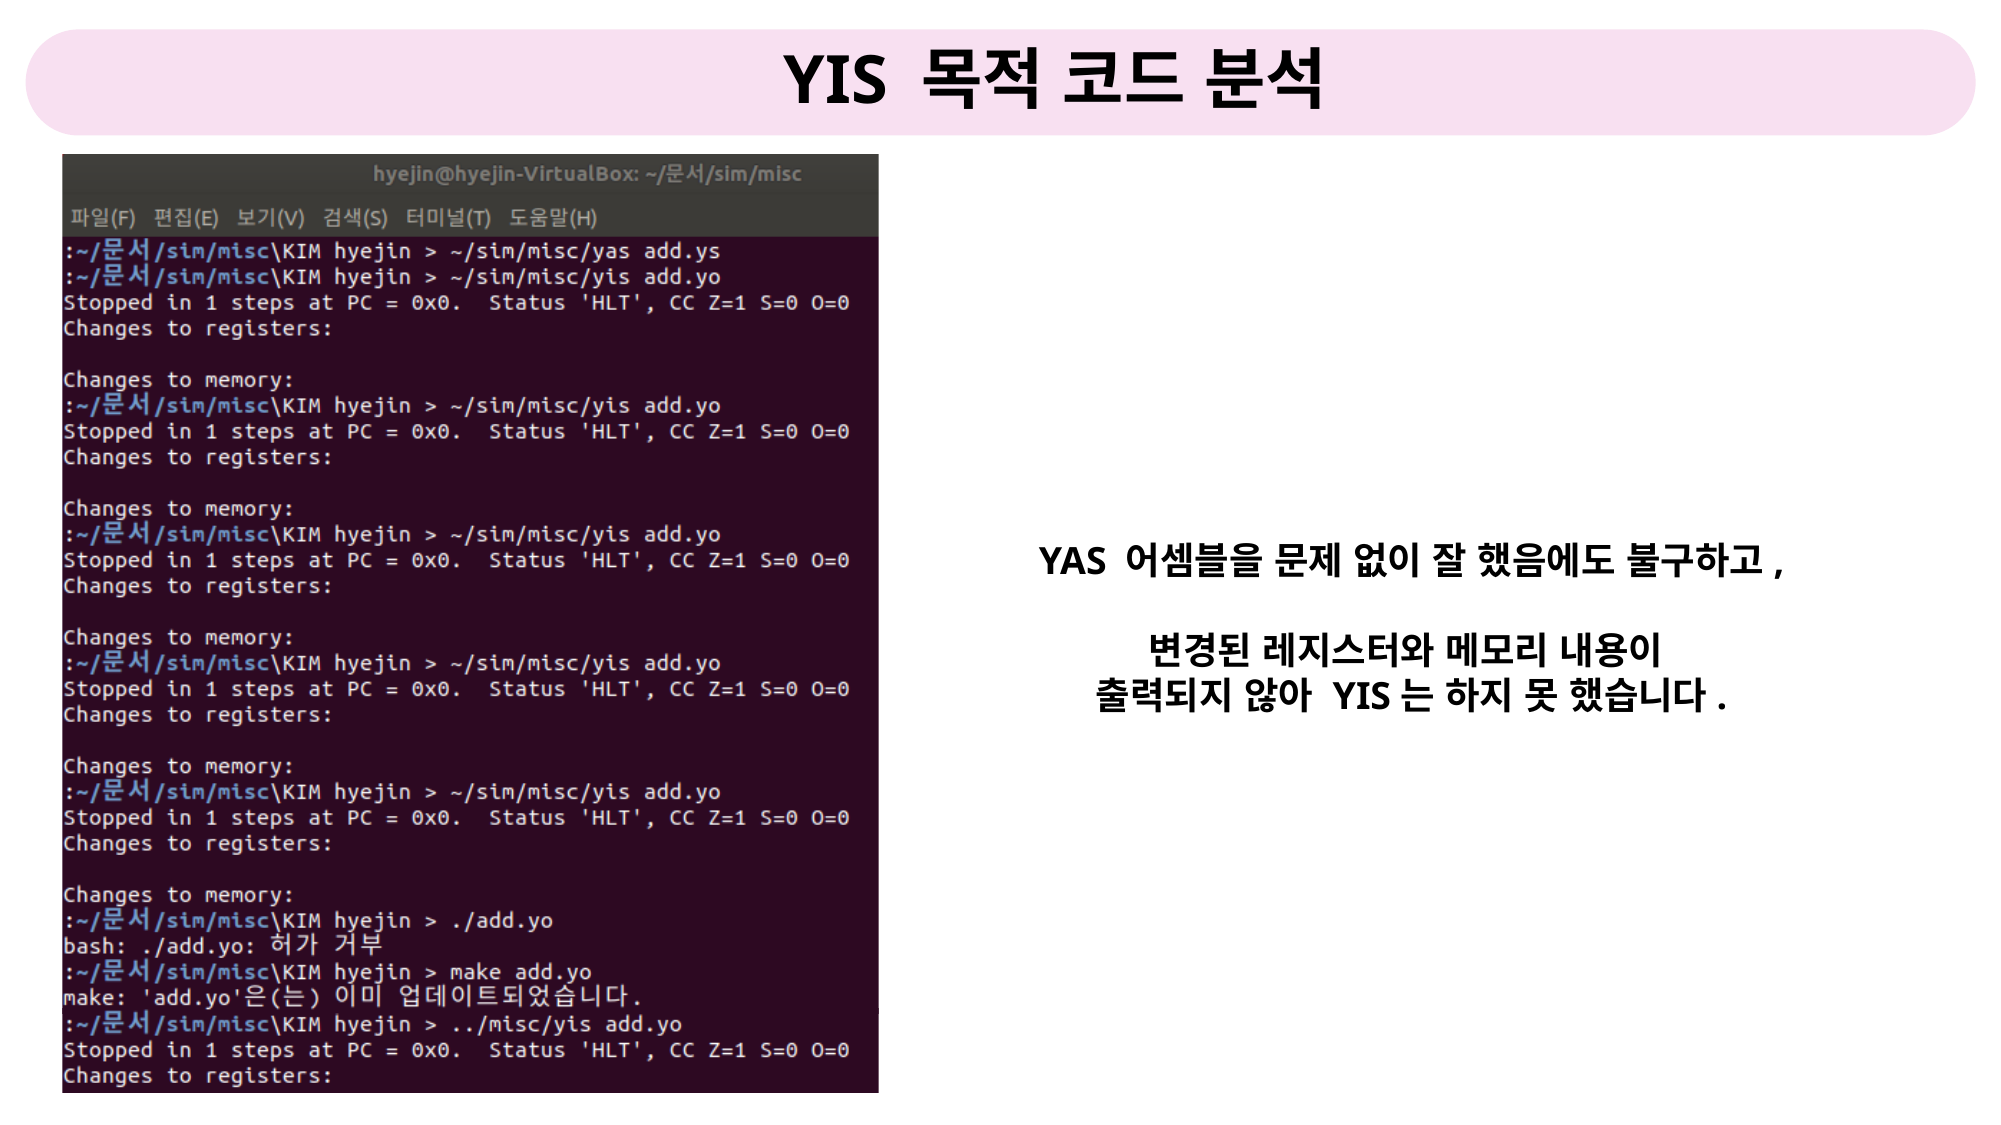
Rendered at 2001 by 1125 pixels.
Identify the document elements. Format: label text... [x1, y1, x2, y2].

text_box [24, 28, 1977, 137]
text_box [62, 154, 879, 1093]
text_box YIS 목적 코드 분석 [511, 29, 1601, 125]
text_box YAS 어셈블을 문제 없이 잘 했음에도 불구하고, 변경된 레지스터와 메모리 내용이 출력되지 않아 YIS는 하지 못 했습니다. [974, 529, 1848, 725]
